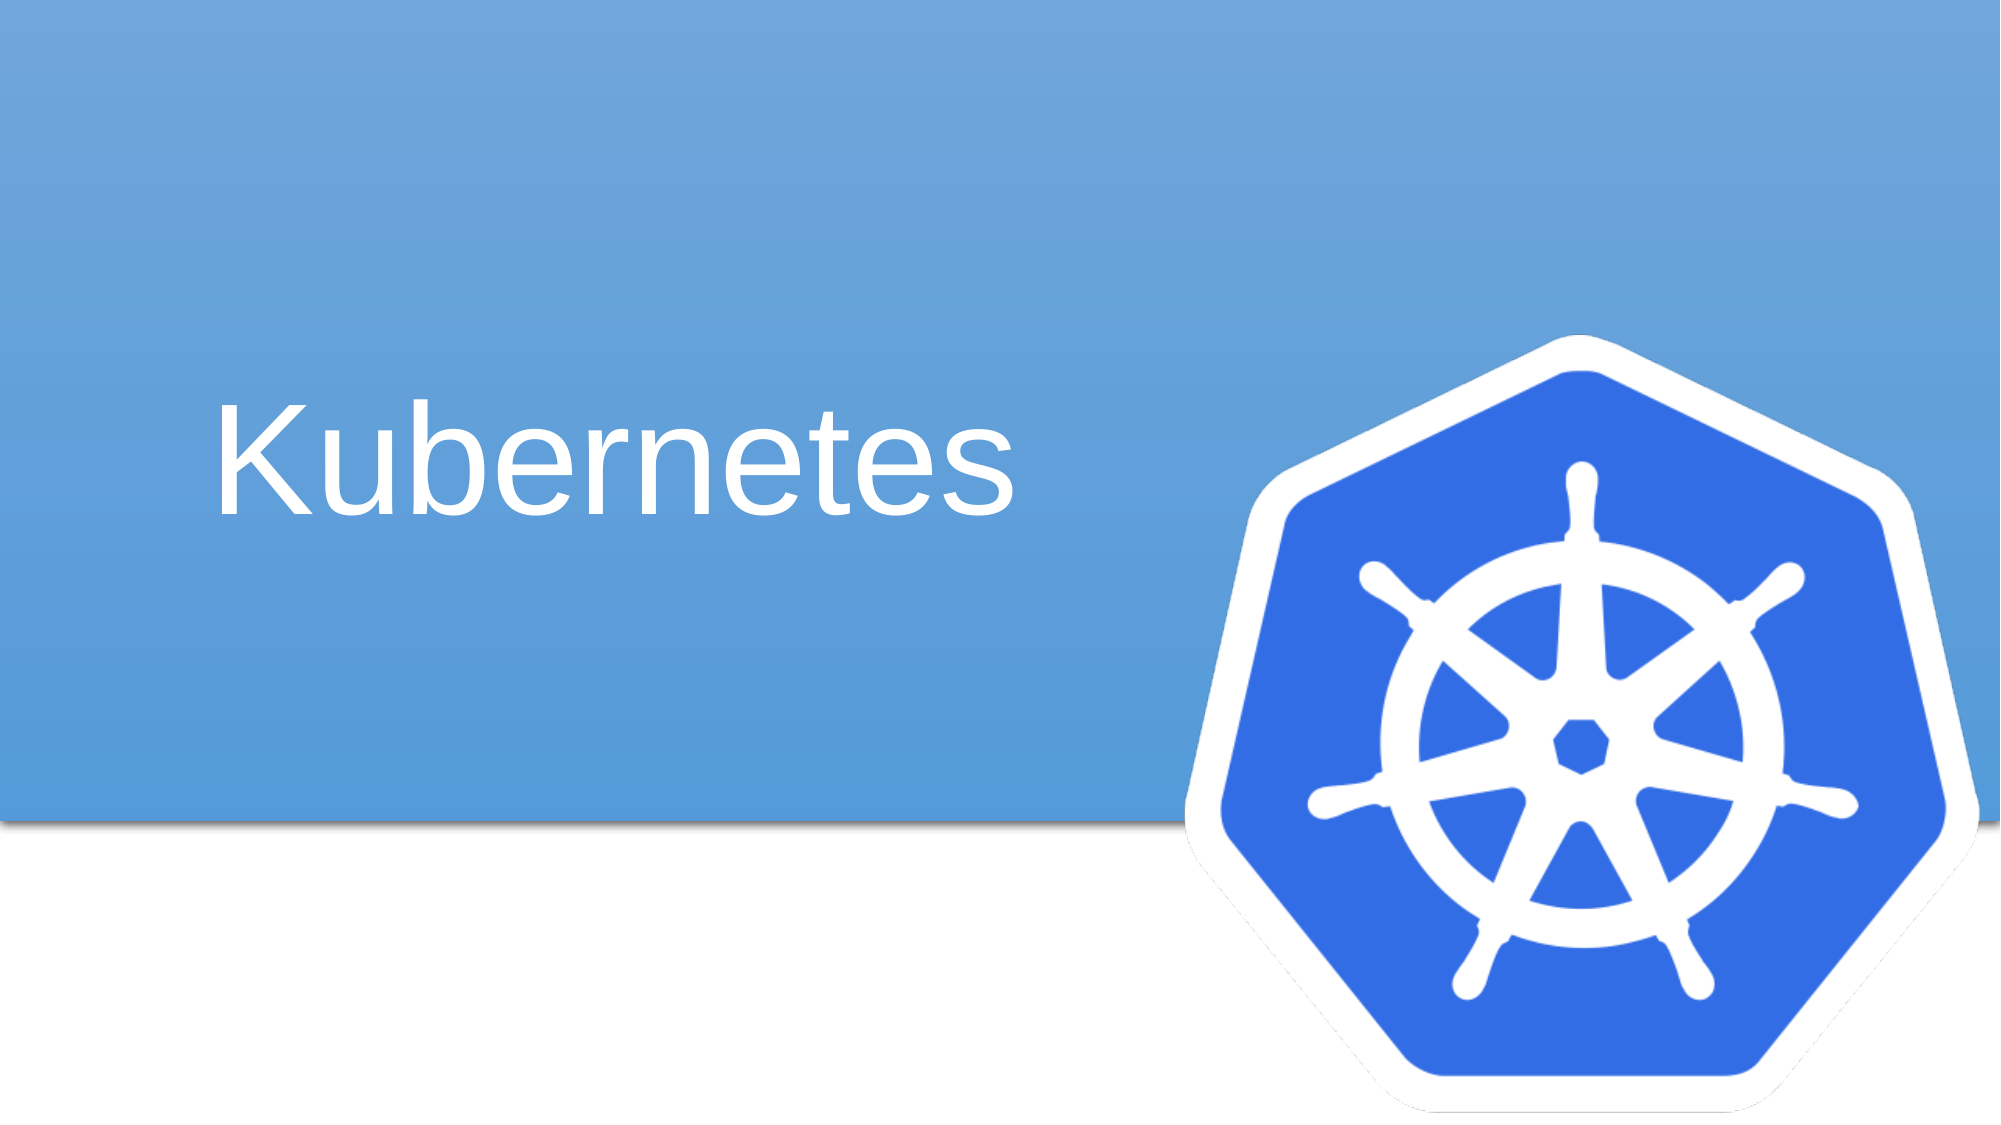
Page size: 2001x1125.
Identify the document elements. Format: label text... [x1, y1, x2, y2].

picture [1183, 324, 1984, 1125]
text_box [0, 0, 2000, 821]
text_box Kubernetes [81, 372, 1148, 530]
